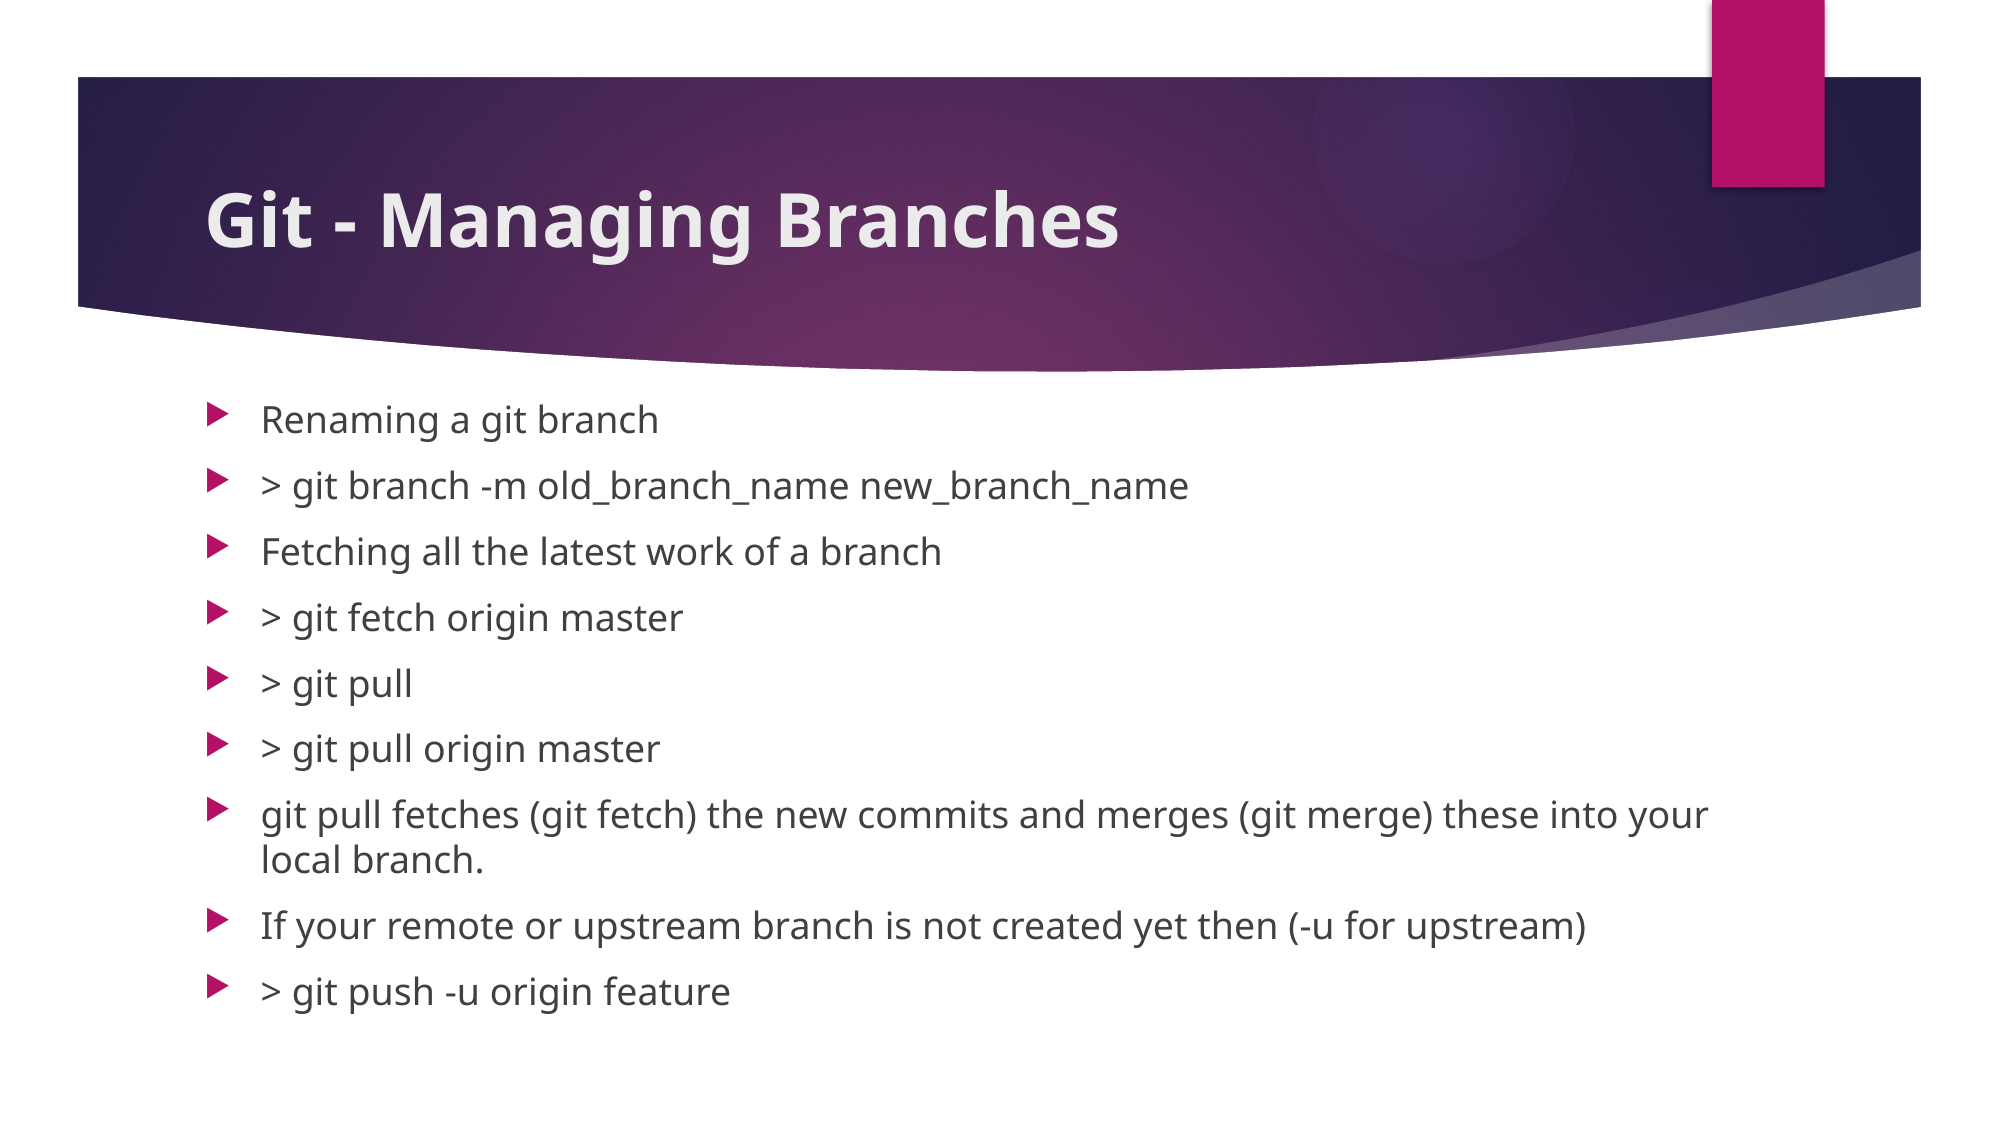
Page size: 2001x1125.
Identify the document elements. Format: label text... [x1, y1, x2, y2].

list Renaming a git branch > git branch -m old_branch_name new_branch_name Fetching all the latest work of a branch > git fetch origin master > git pull > git pull origin master git pull fetches (git fetch) the new commits and merges (git merge) these into your local branch. If your remote or upstream branch is not created yet then (-u for upstream) > git push -u origin feature [189, 388, 1735, 1037]
title Git - Managing Branches [189, 159, 1627, 276]
